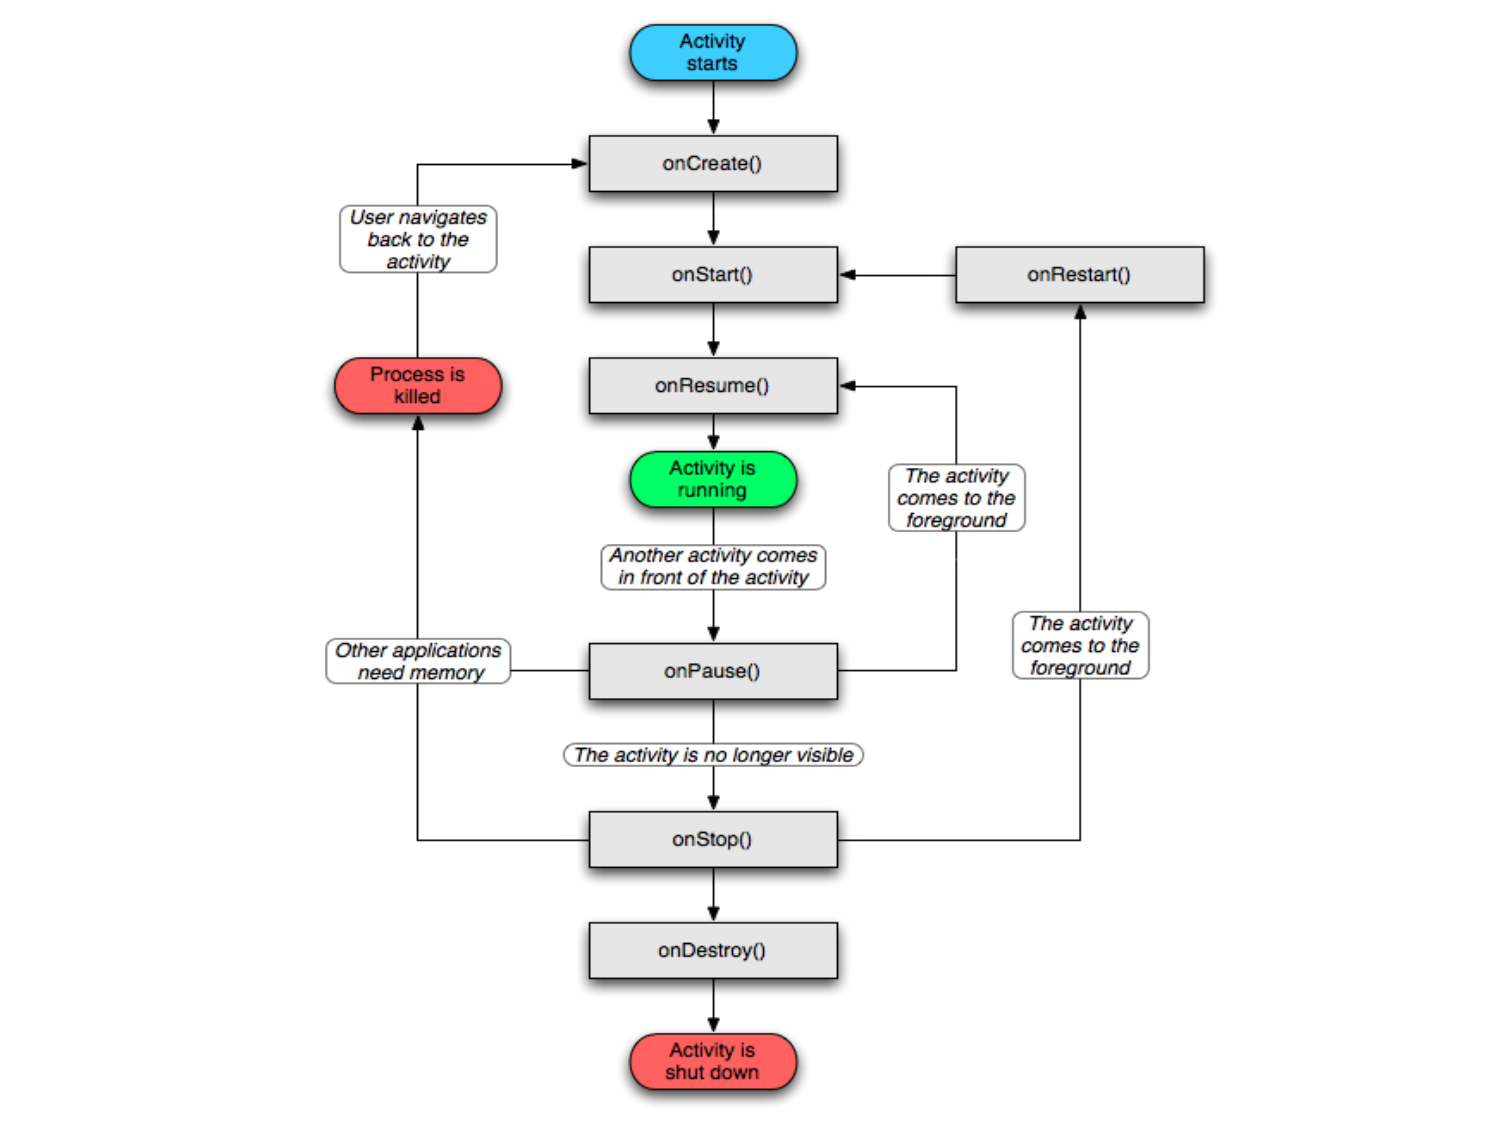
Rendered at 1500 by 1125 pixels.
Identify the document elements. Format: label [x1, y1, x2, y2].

picture [299, 0, 1238, 1125]
